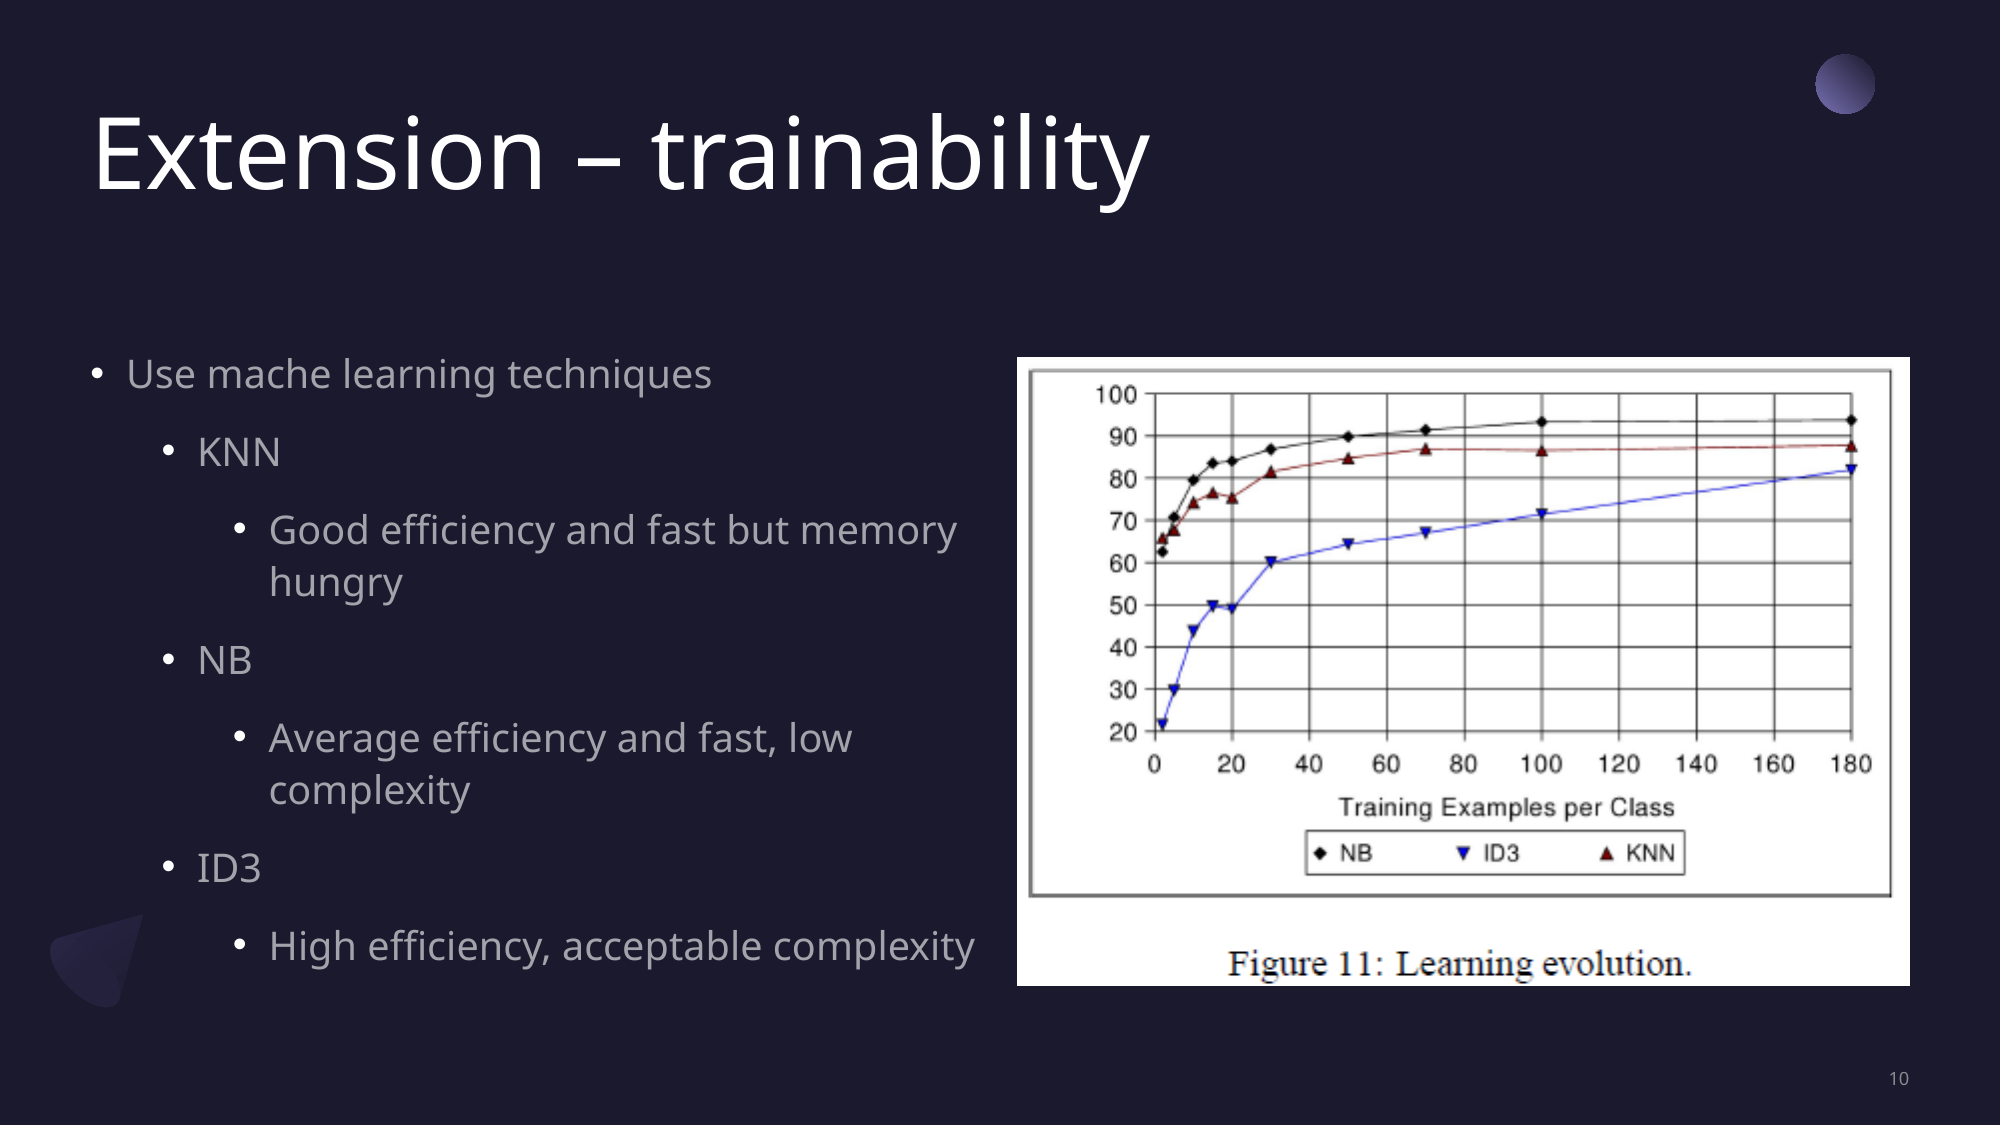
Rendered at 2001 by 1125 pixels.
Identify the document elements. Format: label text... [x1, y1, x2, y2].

slide_number 10 [1632, 1067, 1910, 1093]
title Extension – trainability [90, 90, 1910, 309]
picture [1017, 357, 1910, 987]
list Use mache learning techniques KNN Good efficiency and fast but memory hungry NB Average efficiency and fast, low complexity ID3 High efficiency, acceptable complexity [90, 343, 982, 1000]
